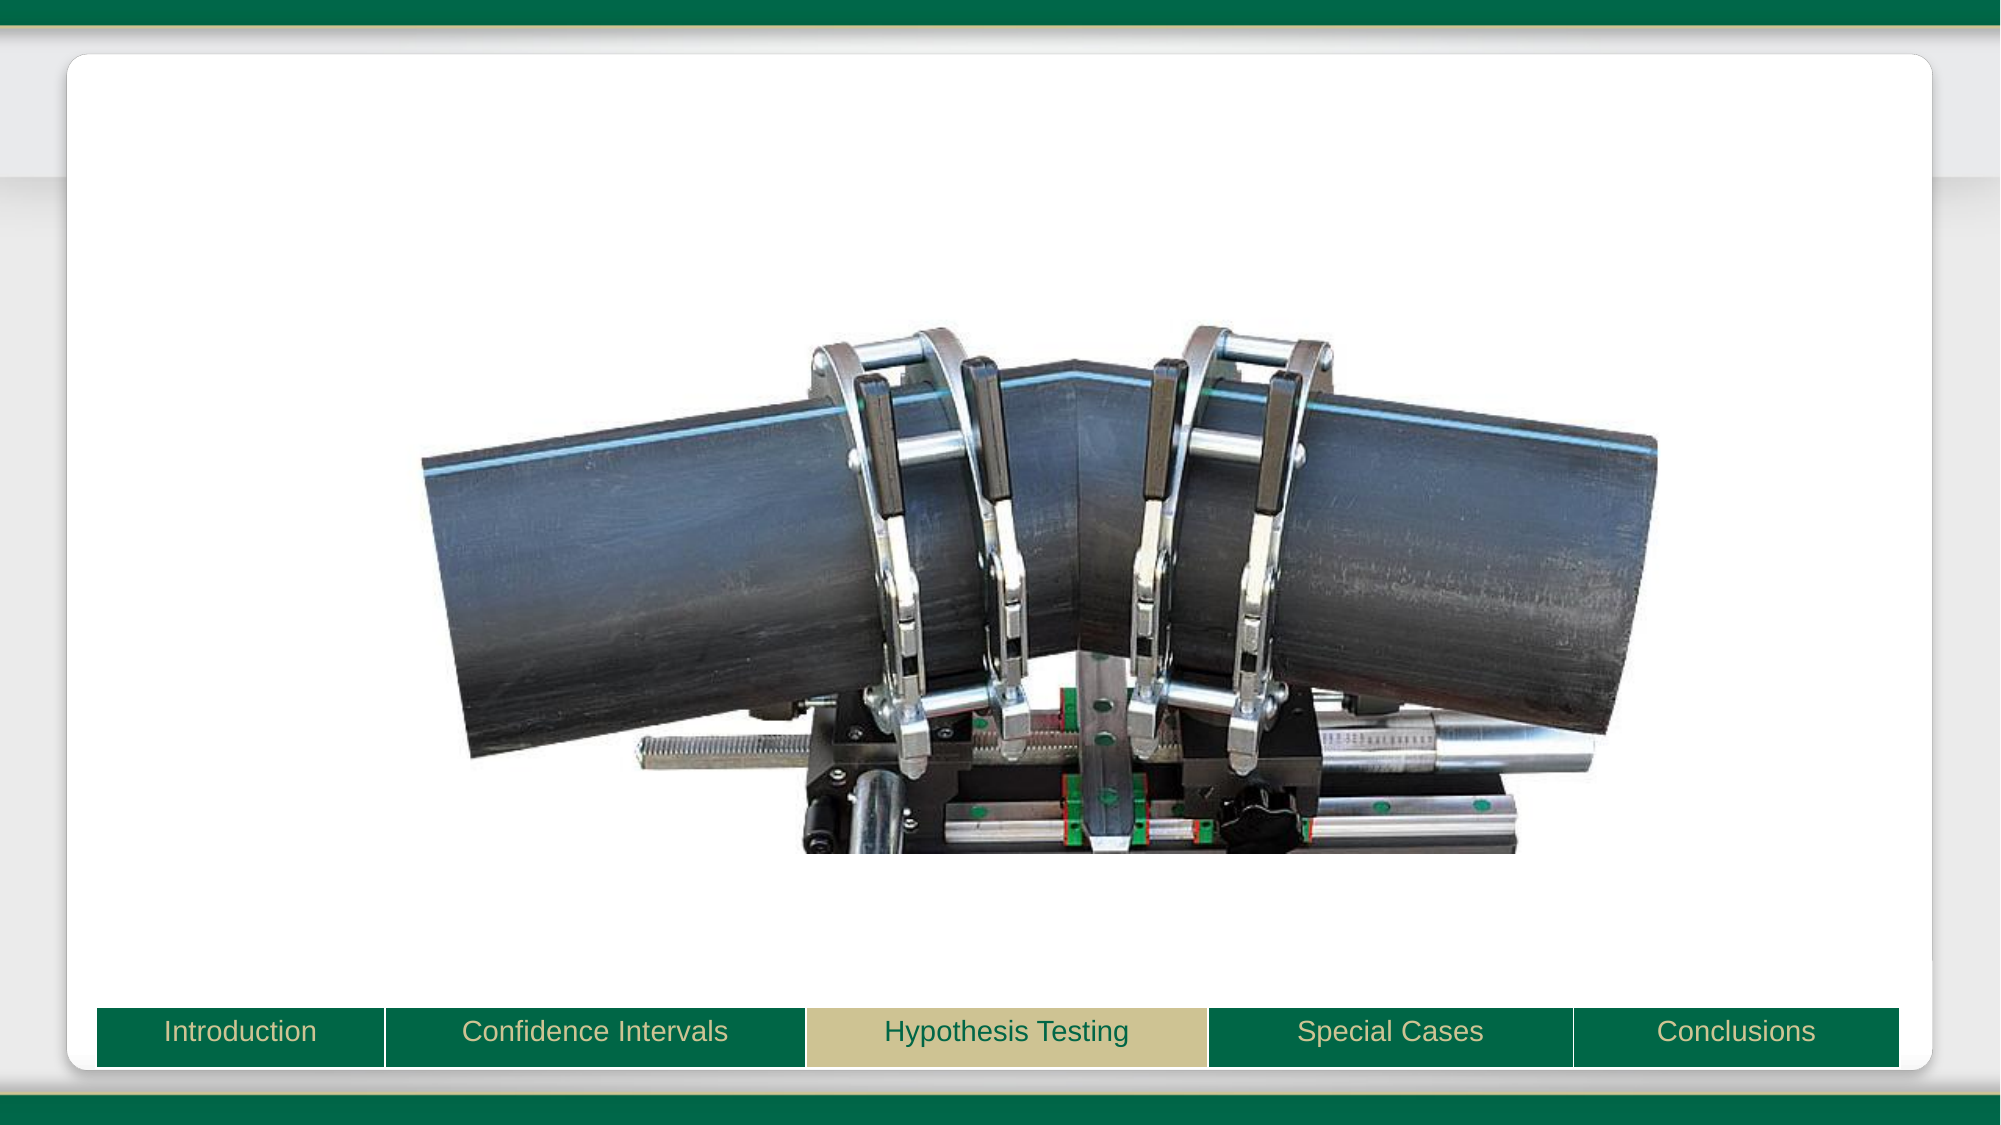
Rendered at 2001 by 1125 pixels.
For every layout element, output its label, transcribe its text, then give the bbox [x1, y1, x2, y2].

table_header Hypothesis Testing [807, 1008, 1207, 1067]
table_header Special Cases [1209, 1008, 1573, 1067]
table_header Confidence Intervals [386, 1008, 805, 1067]
picture [0, 0, 2001, 1125]
table_header Introduction [97, 1008, 384, 1067]
table_header Conclusions [1574, 1008, 1899, 1067]
